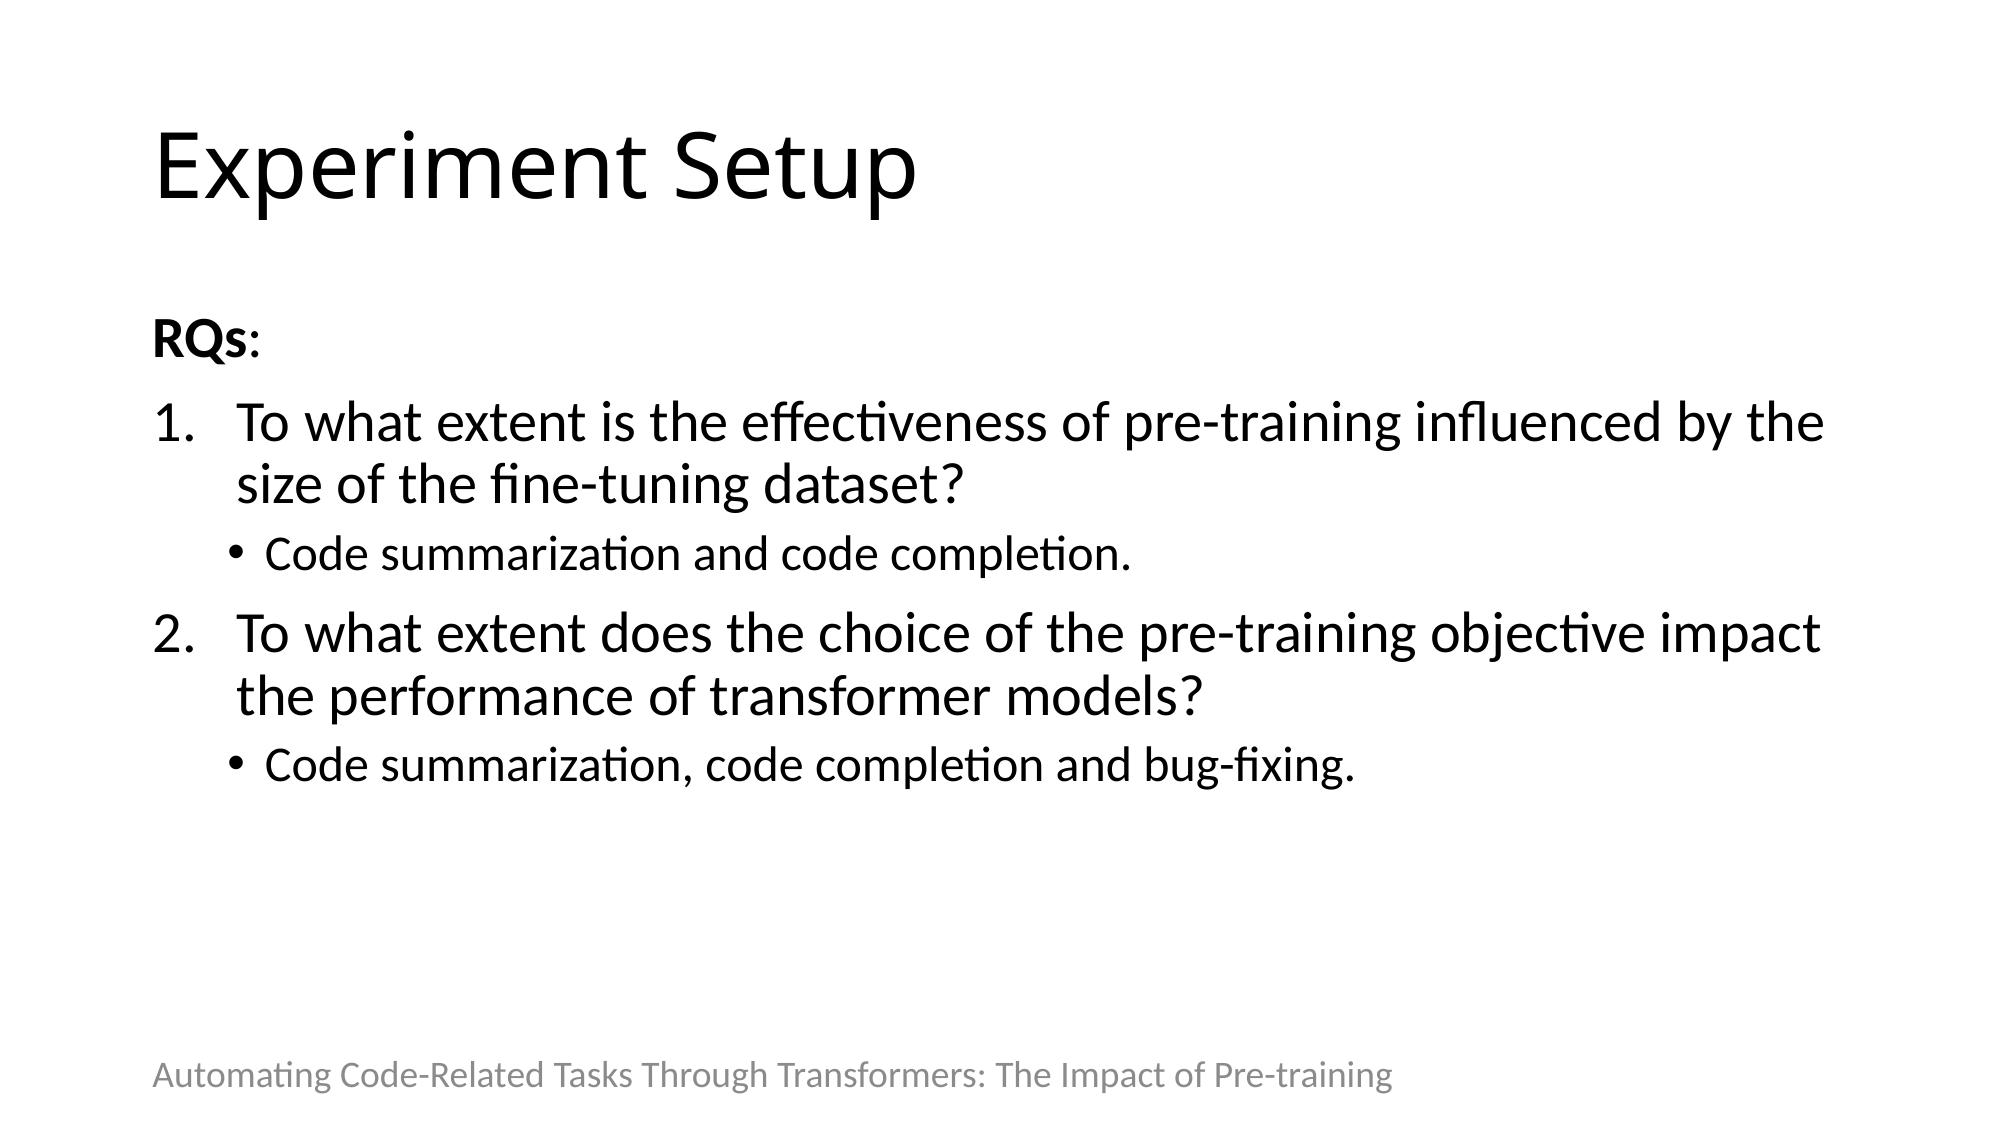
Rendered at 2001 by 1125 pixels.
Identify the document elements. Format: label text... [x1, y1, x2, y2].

title Experiment Setup [137, 59, 1863, 278]
footer Automating Code-Related Tasks Through Transformers: The Impact of Pre-training [137, 1042, 1863, 1103]
list RQs: To what extent is the effectiveness of pre-training influenced by the size of the fine-tuning dataset? Code summarization and code completion. To what extent does the choice of the pre-training objective impact the performance of transformer models? Code summarization, code completion and bug-fixing. [137, 299, 1863, 1014]
